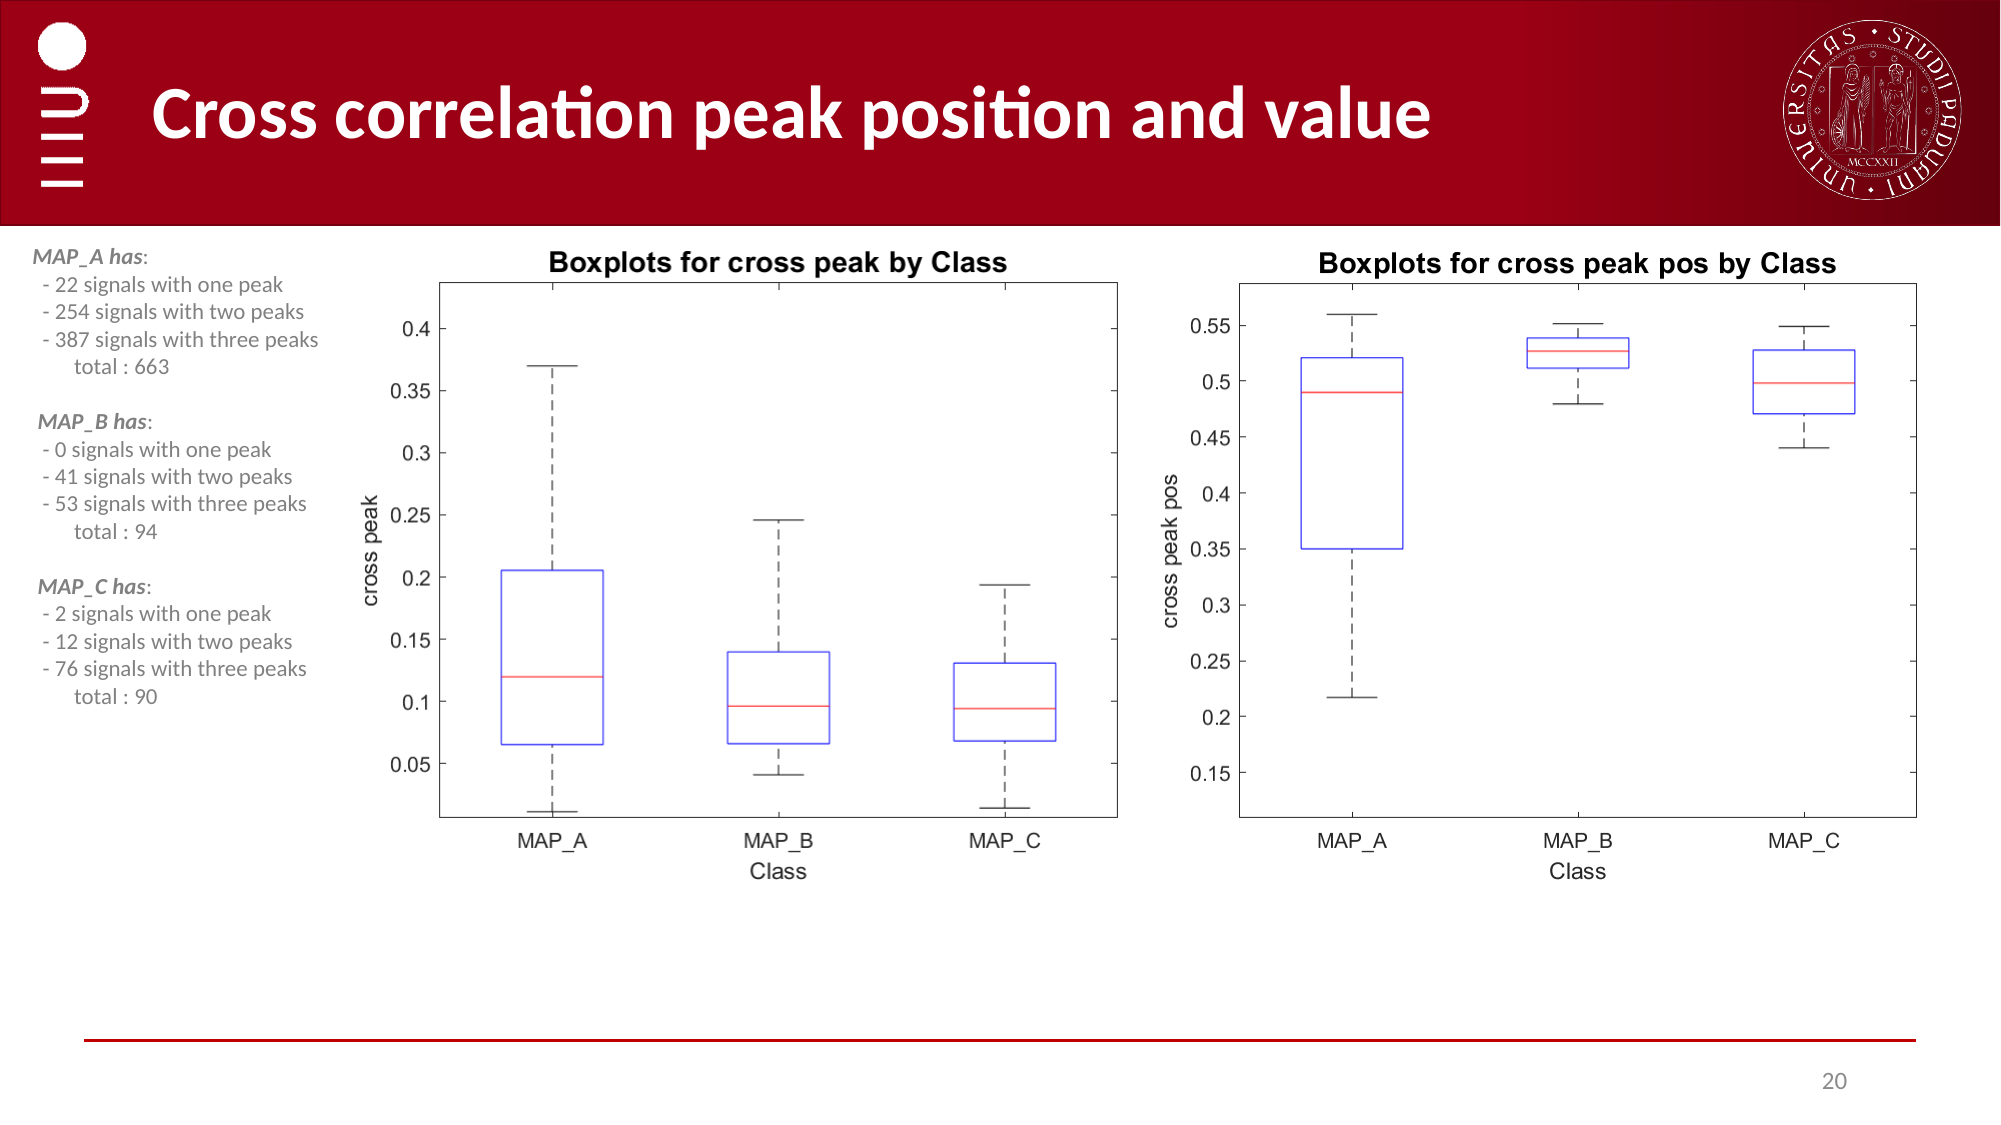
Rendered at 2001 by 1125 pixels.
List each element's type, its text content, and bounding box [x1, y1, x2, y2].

slide_number 20 [1412, 1049, 1863, 1110]
picture [1783, 20, 1963, 200]
title Cross correlation peak position and value [137, 34, 1763, 194]
picture [325, 234, 2000, 891]
text_box MAP_A has: - 22 signals with one peak - 254 signals with two peaks - 387 signals with three peaks total : 663 MAP_B has: - 0 signals with one peak - 41 signals with two peaks - 53 signals with three peaks total : 94 MAP_C has: - 2 signals with one peak - 12 signals with two peaks - 76 signals with three peaks total : 90 [17, 234, 325, 717]
